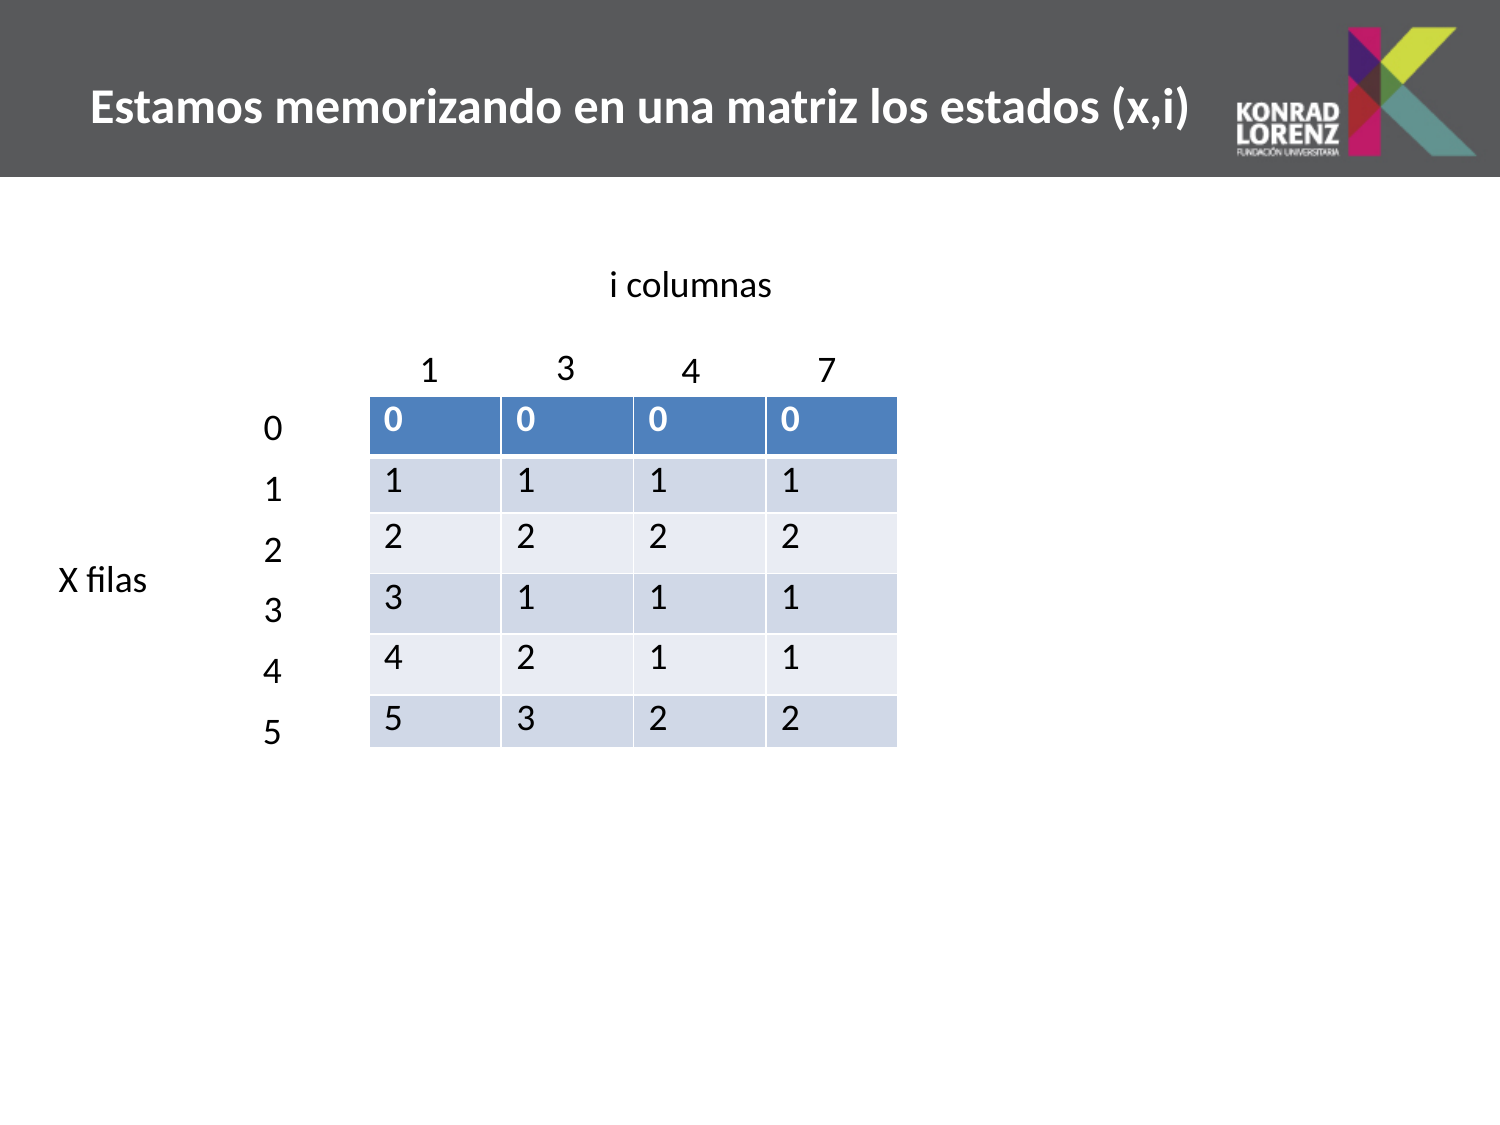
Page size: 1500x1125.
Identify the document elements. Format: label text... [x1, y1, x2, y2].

text_box 7 [802, 337, 852, 398]
table_header 0 [370, 397, 500, 454]
text_box 0 [248, 395, 298, 456]
table_cell 2 [634, 696, 765, 747]
table_cell 1 [634, 574, 765, 633]
table_cell 1 [767, 459, 897, 512]
table_cell 2 [767, 696, 897, 747]
table_cell 3 [502, 696, 633, 747]
table_cell 2 [502, 514, 633, 573]
text_box i columnas [594, 252, 788, 313]
table_header 0 [502, 397, 633, 454]
table_cell 2 [502, 635, 633, 694]
text_box 3 [248, 577, 298, 638]
picture [0, 0, 1500, 177]
title Estamos memorizando en una matriz los estados (x,i) [75, 45, 1425, 163]
text_box 4 [248, 638, 297, 699]
text_box 1 [404, 338, 454, 398]
table_cell 1 [370, 459, 500, 512]
text_box X filas [43, 547, 163, 608]
table_cell 2 [634, 514, 765, 573]
table_cell 1 [634, 635, 765, 694]
text_box 1 [248, 456, 298, 516]
text_box 5 [248, 700, 297, 760]
text_box 2 [248, 517, 298, 577]
table_header 0 [767, 397, 897, 454]
table_header 0 [634, 397, 765, 454]
table_cell 2 [767, 514, 897, 573]
table_cell 1 [502, 574, 633, 633]
table_cell 1 [767, 574, 897, 633]
text_box 3 [541, 335, 590, 395]
table_cell 1 [767, 635, 897, 694]
table_cell 1 [634, 459, 765, 512]
table_cell 2 [370, 514, 500, 573]
table_cell 5 [370, 696, 500, 747]
text_box 4 [666, 338, 716, 398]
table_cell 4 [370, 635, 500, 694]
table_cell 3 [370, 574, 500, 633]
table_cell 1 [502, 459, 633, 512]
